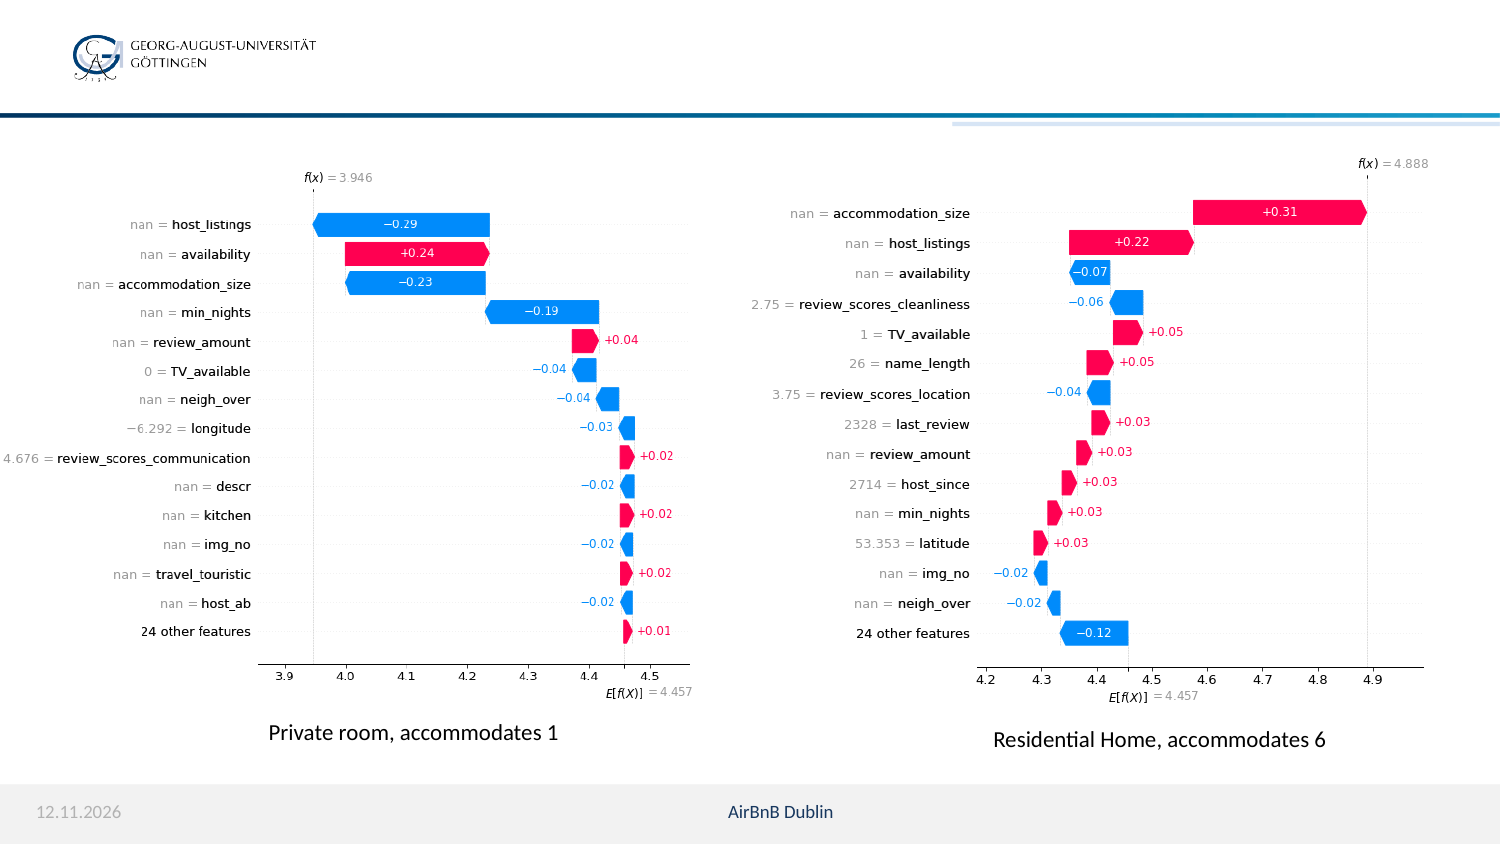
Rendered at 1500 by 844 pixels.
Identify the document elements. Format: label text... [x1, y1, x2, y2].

picture [0, 0, 1500, 784]
footer AirBnB Dublin [284, 800, 1278, 824]
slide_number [35, 799, 205, 824]
text_box Residential Home, accommodates 6 [978, 718, 1372, 760]
text_box Private room, accommodates 1 [253, 715, 665, 753]
